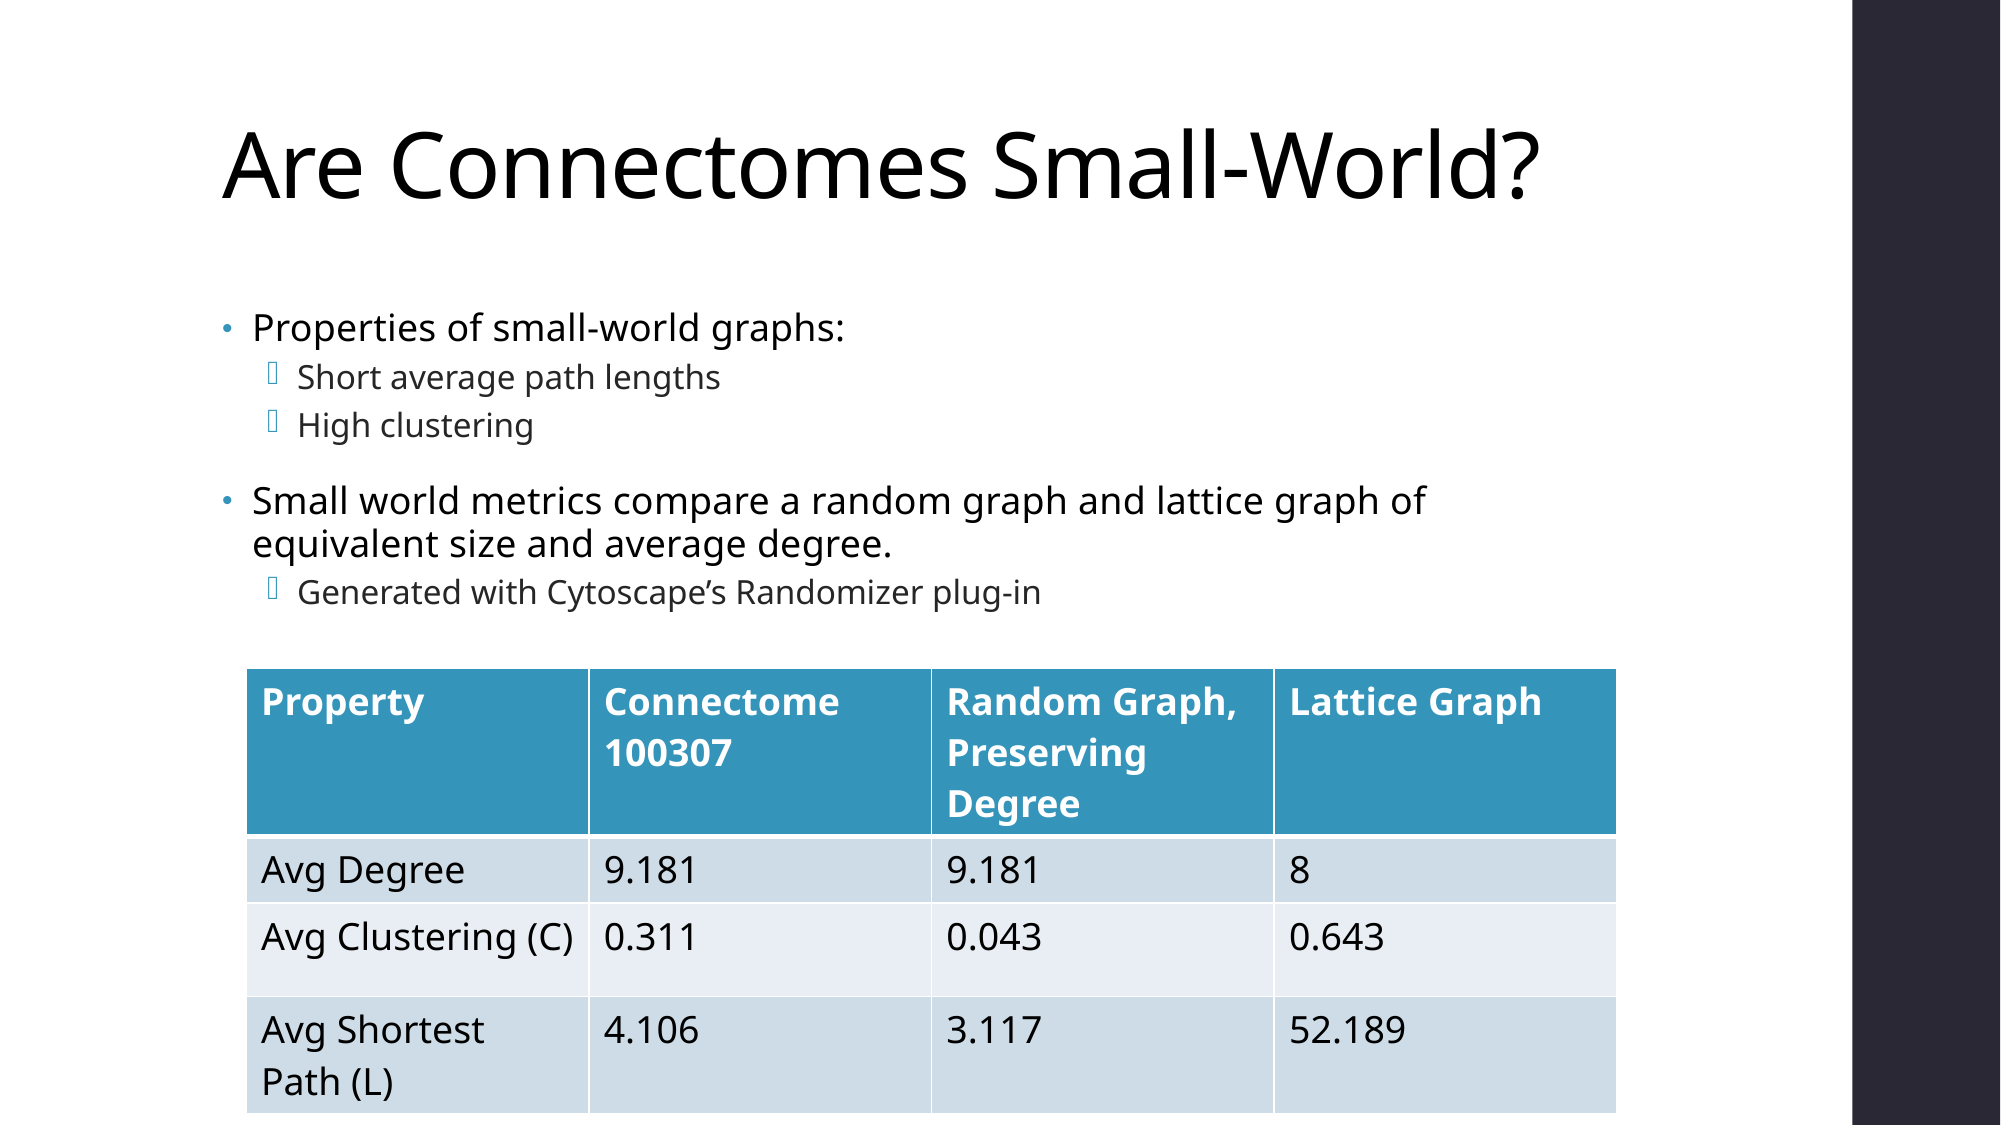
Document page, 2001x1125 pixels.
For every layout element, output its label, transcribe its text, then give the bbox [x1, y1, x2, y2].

table_header Connectome 100307 [590, 669, 931, 834]
table_cell Avg Degree [247, 839, 588, 902]
table_cell 4.106 [590, 997, 931, 1113]
table_cell Avg Clustering (C) [247, 904, 588, 996]
table_header Property [247, 669, 588, 834]
table_cell 0.043 [932, 904, 1273, 996]
table_header Random Graph, Preserving Degree [932, 669, 1273, 834]
table_header Lattice Graph [1275, 669, 1616, 834]
table_cell 3.117 [932, 997, 1273, 1113]
table_cell Avg Shortest Path (L) [247, 997, 588, 1113]
table_cell 9.181 [932, 839, 1273, 902]
list Properties of small-world graphs: Short average path lengths High clustering Small world metrics compare a random graph and lattice graph of equivalent size and average degree. Generated with Cytoscape’s Randomizer plug-in [206, 299, 1617, 987]
title Are Connectomes Small-World? [206, 60, 1797, 278]
table_cell 52.189 [1275, 997, 1616, 1113]
table_cell 8 [1275, 839, 1616, 902]
table_cell 9.181 [590, 839, 931, 902]
table_cell 0.311 [590, 904, 931, 996]
table_cell 0.643 [1275, 904, 1616, 996]
